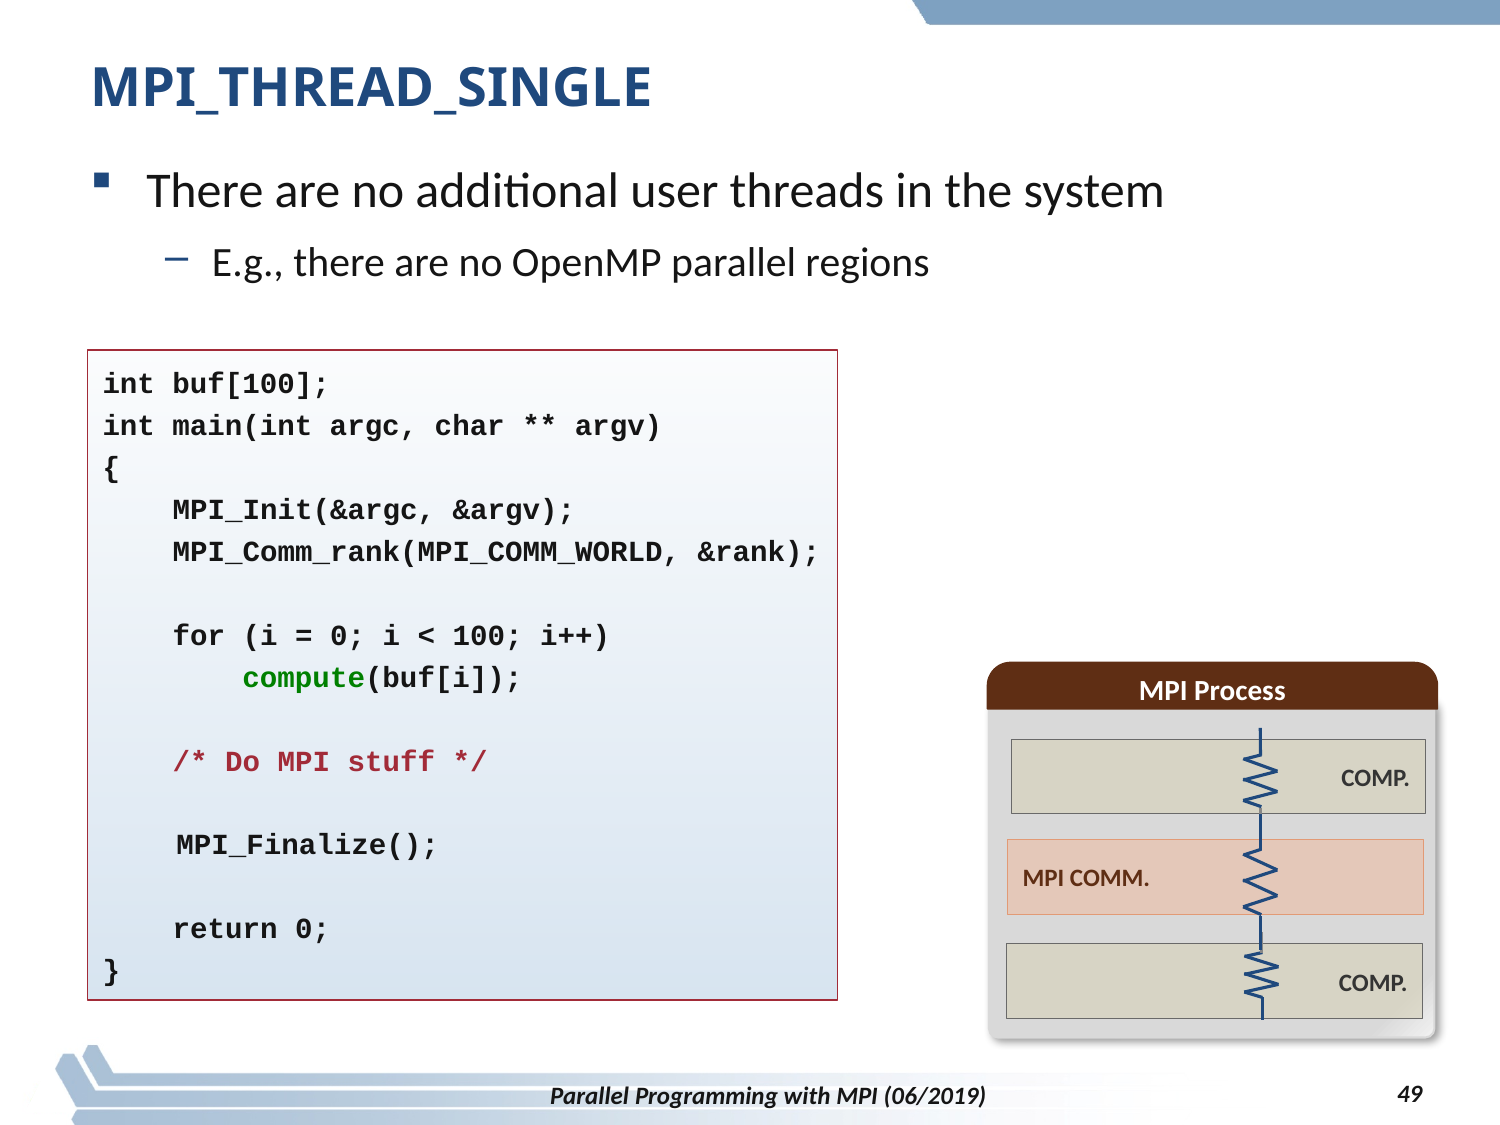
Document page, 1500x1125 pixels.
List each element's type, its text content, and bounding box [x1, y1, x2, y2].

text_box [987, 662, 1438, 1038]
slide_number 49 [1275, 1072, 1438, 1113]
picture [0, 0, 1500, 26]
title MPI_THREAD_SINGLE [74, 44, 1426, 137]
footer Parallel Programming with MPI (06/2019) [324, 1074, 1213, 1116]
text_box int buf[100]; int main(int argc, char ** argv) { MPI_Init(&argc, &argv); MPI_Comm_rank(MPI_COMM_WORLD, &rank); for (i = 0; i < 100; i++) compute(buf[i]); /* Do MPI stuff */ MPI_Finalize(); return 0; } [87, 350, 838, 1000]
list There are no additional user threads in the system E.g., there are no OpenMP parallel regions [74, 137, 1426, 301]
picture [0, 1037, 1500, 1125]
